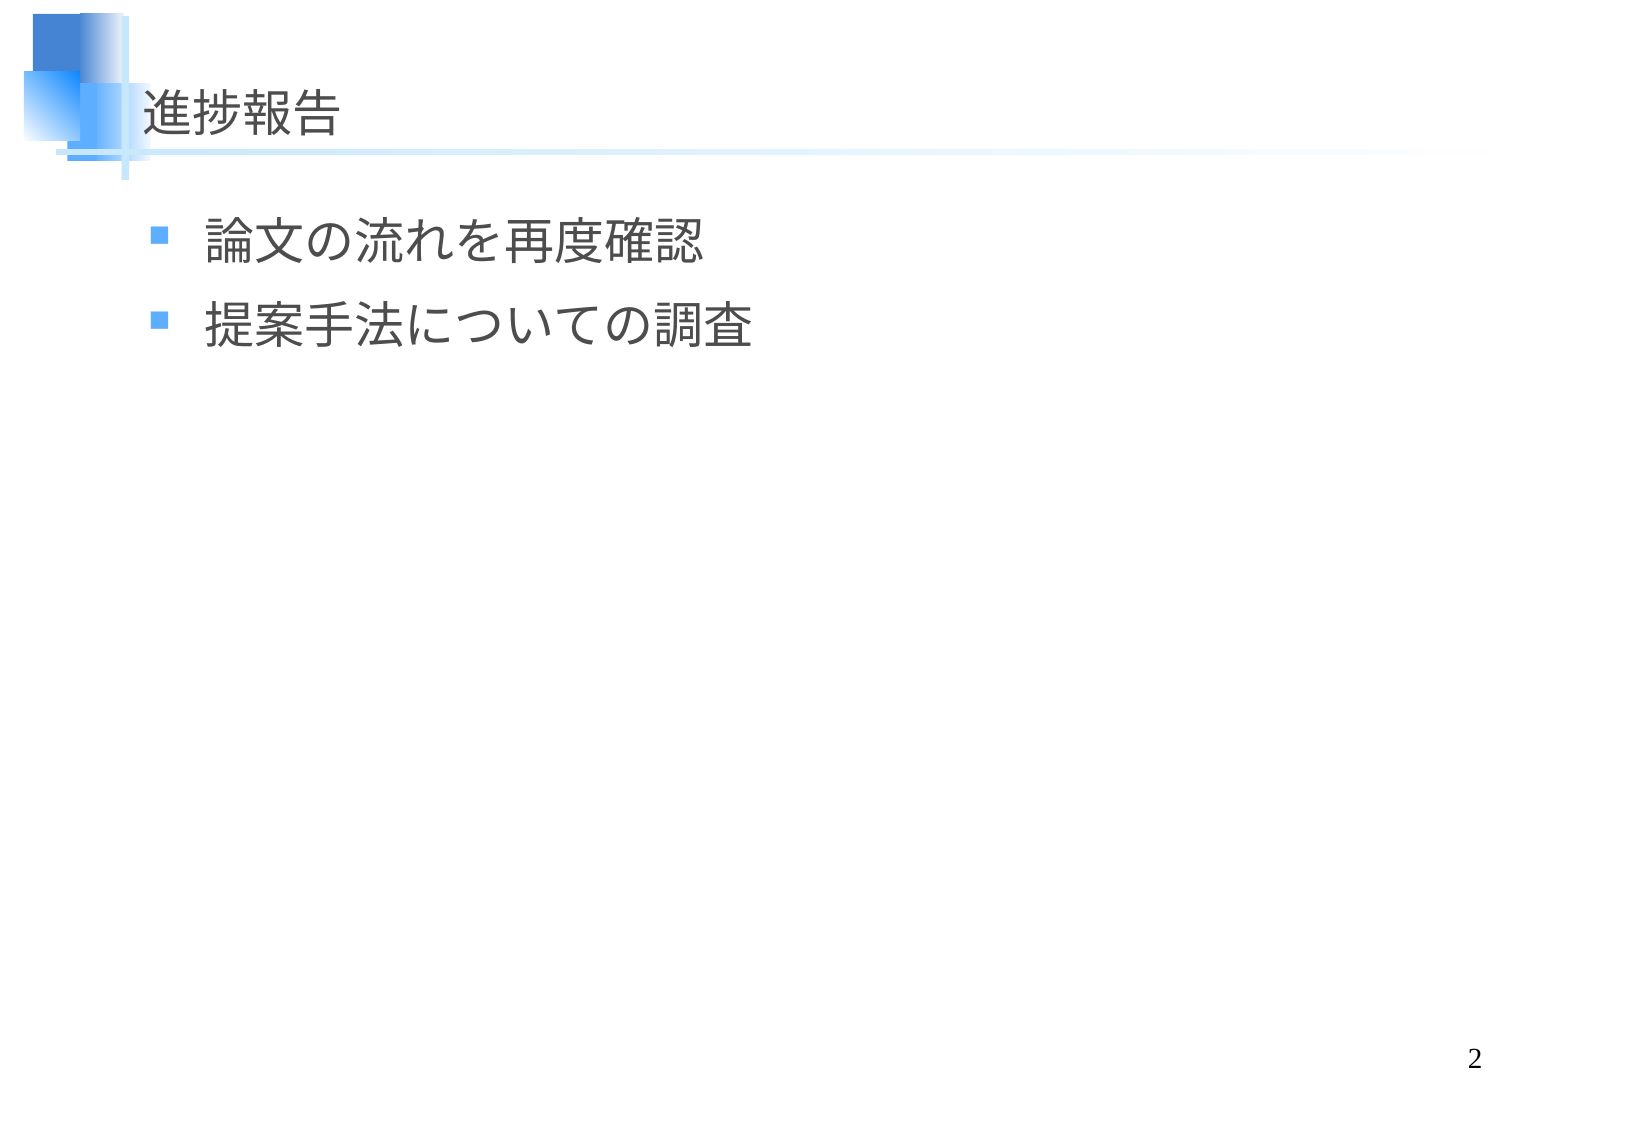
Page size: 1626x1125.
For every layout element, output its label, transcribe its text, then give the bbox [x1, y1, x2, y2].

title 進捗報告 [127, 54, 1522, 149]
slide_number 2 [1159, 1035, 1498, 1083]
list 論文の流れを再度確認 提案手法についての調査 [133, 189, 1492, 988]
